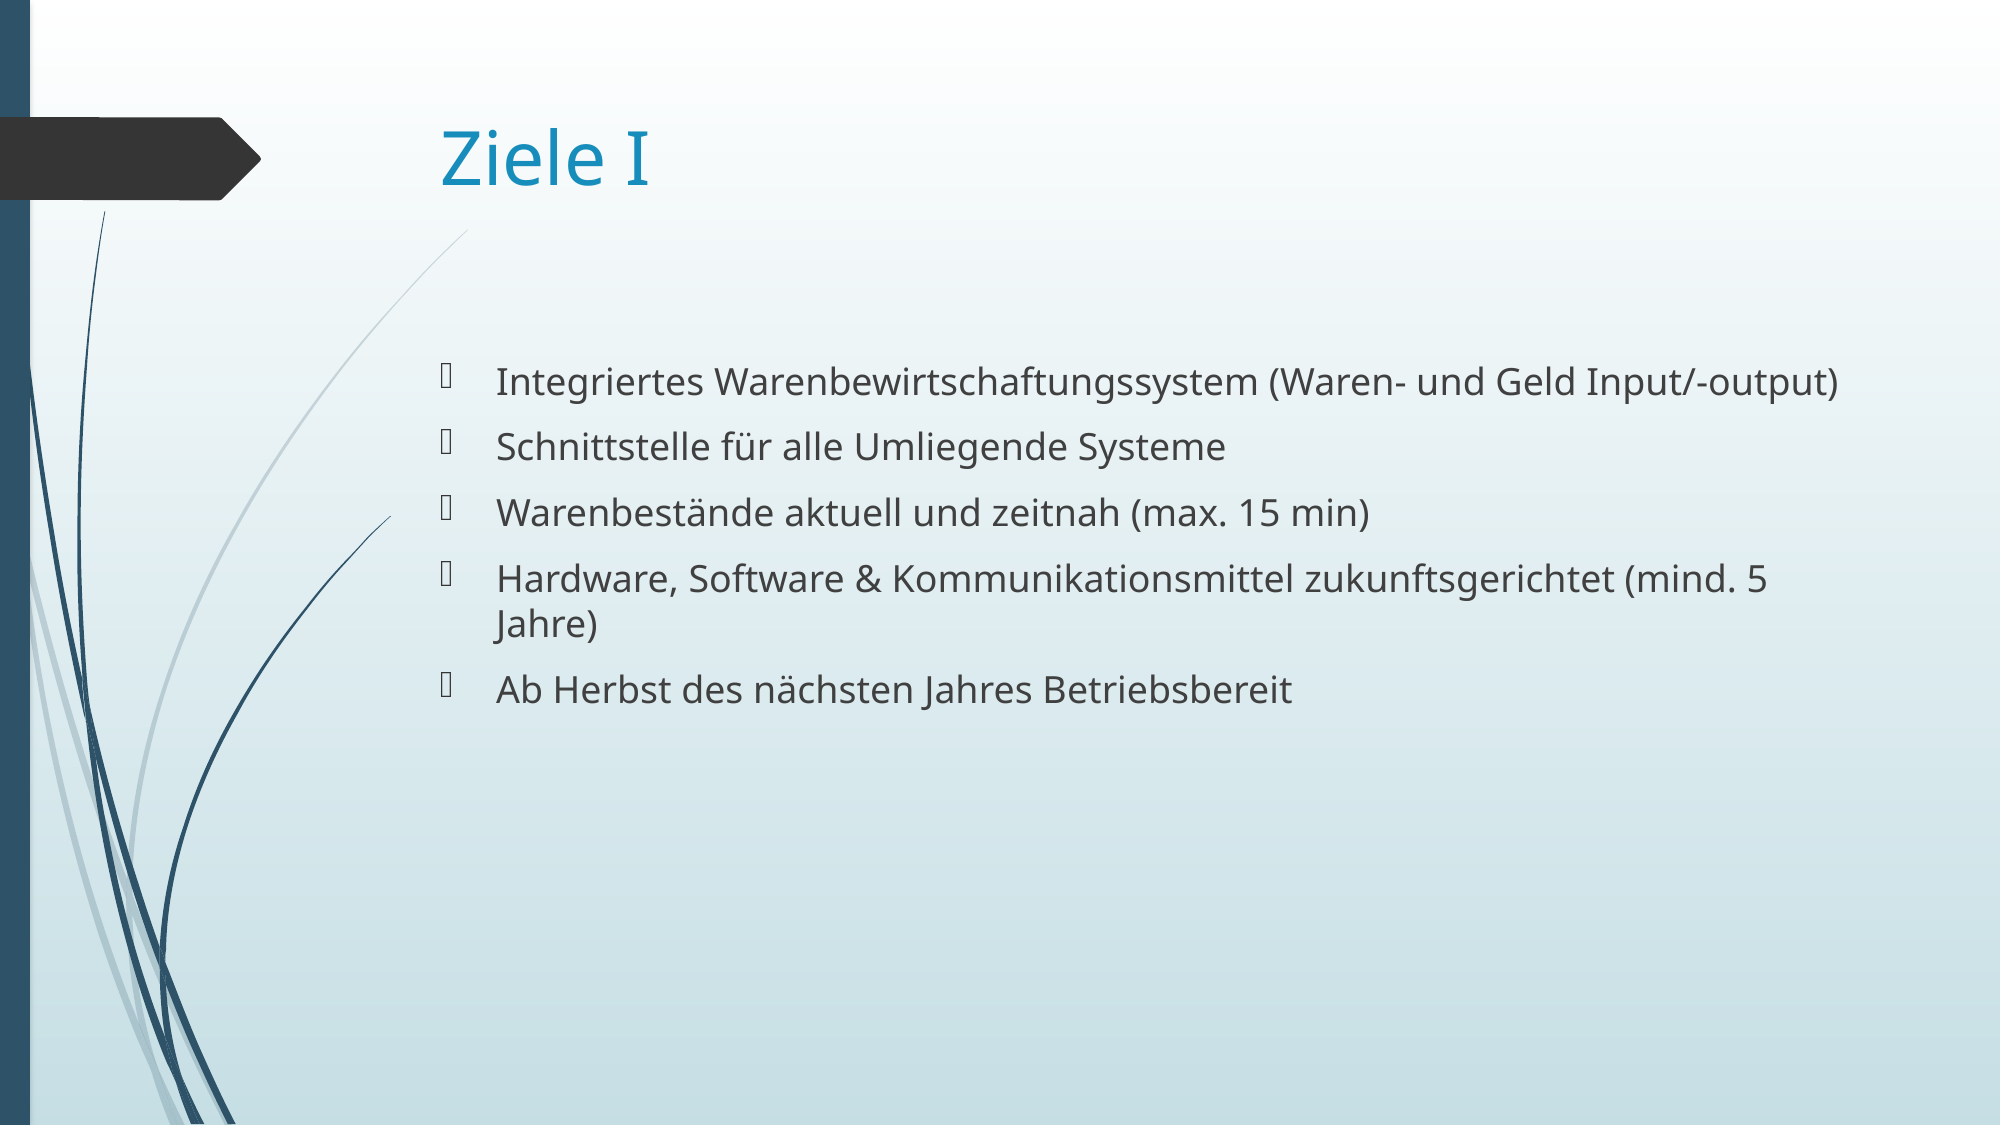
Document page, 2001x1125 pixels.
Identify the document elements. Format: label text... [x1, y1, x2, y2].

title Ziele I [425, 102, 1888, 313]
list Integriertes Warenbewirtschaftungssystem (Waren- und Geld Input/-output) Schnittstelle für alle Umliegende Systeme Warenbestände aktuell und zeitnah (max. 15 min) Hardware, Software & Kommunikationsmittel zukunftsgerichtet (mind. 5 Jahre) Ab Herbst des nächsten Jahres Betriebsbereit [424, 350, 1888, 970]
